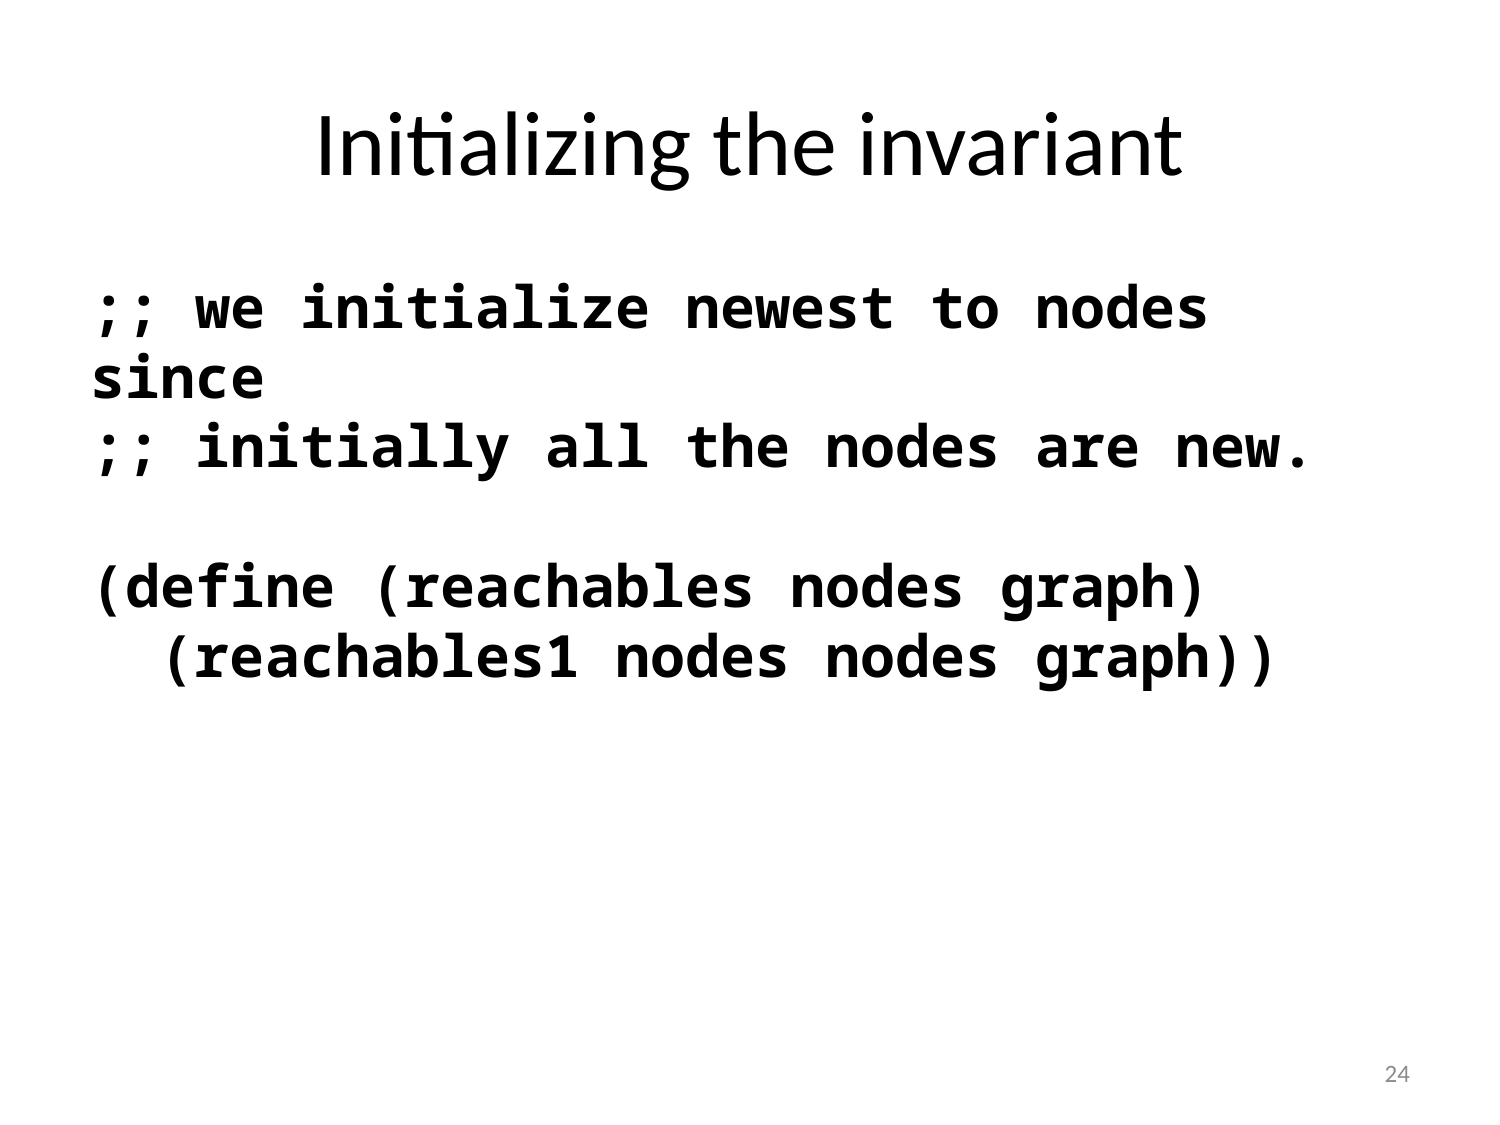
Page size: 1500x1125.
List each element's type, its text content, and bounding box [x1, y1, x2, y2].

list ;; we initialize newest to nodes since ;; initially all the nodes are new. (define (reachables nodes graph) (reachables1 nodes nodes graph)) [75, 262, 1425, 1005]
title Initializing the invariant [75, 45, 1425, 233]
slide_number 24 [1074, 1042, 1425, 1103]
